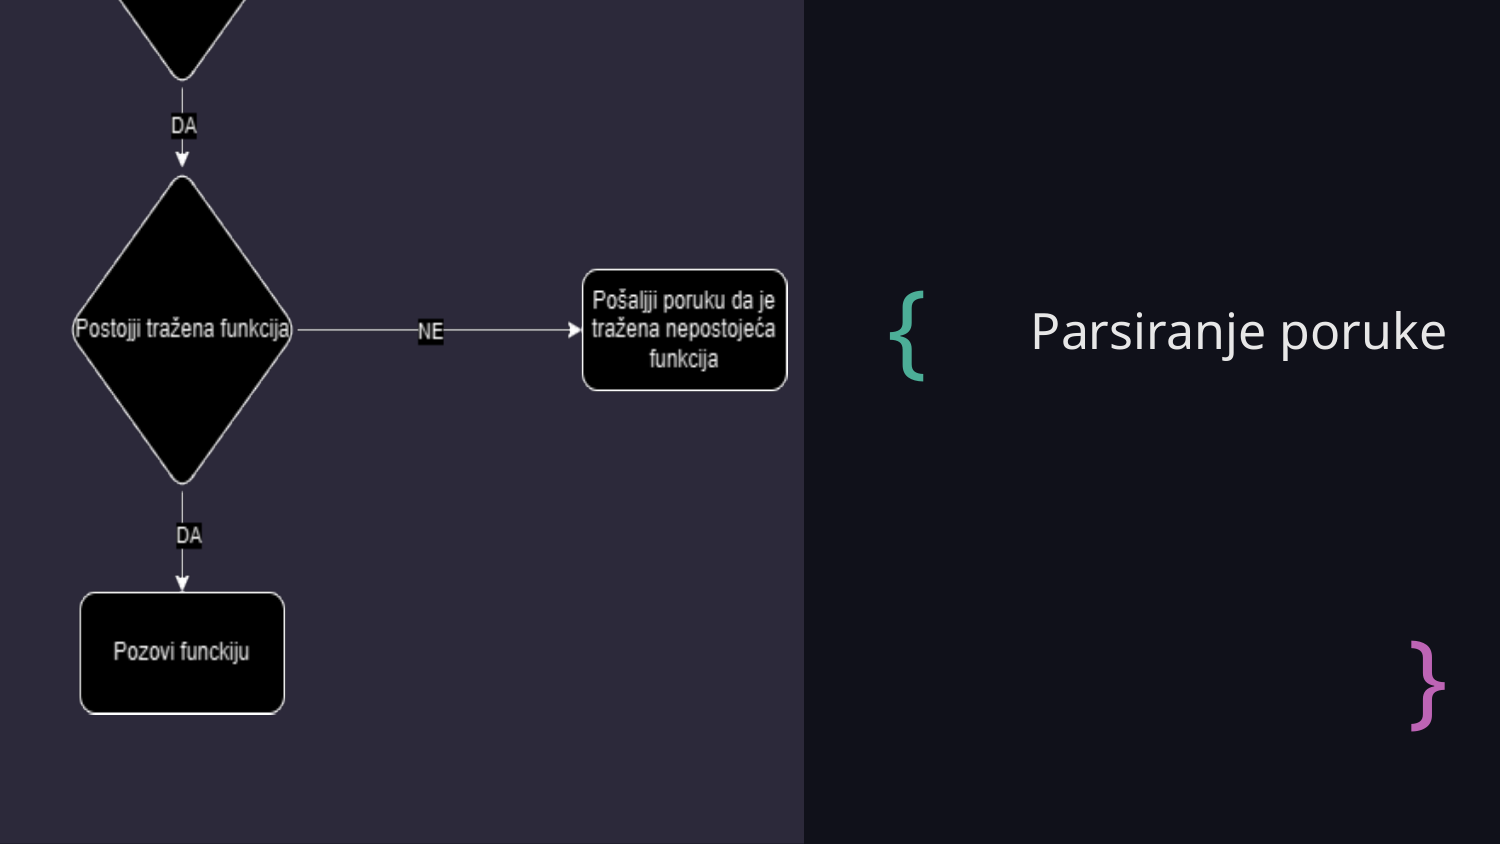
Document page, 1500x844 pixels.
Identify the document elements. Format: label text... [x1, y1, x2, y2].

text_box } [1393, 611, 1479, 736]
text_box { [873, 246, 989, 389]
title Parsiranje poruke [873, 200, 1463, 375]
picture [37, 0, 788, 715]
